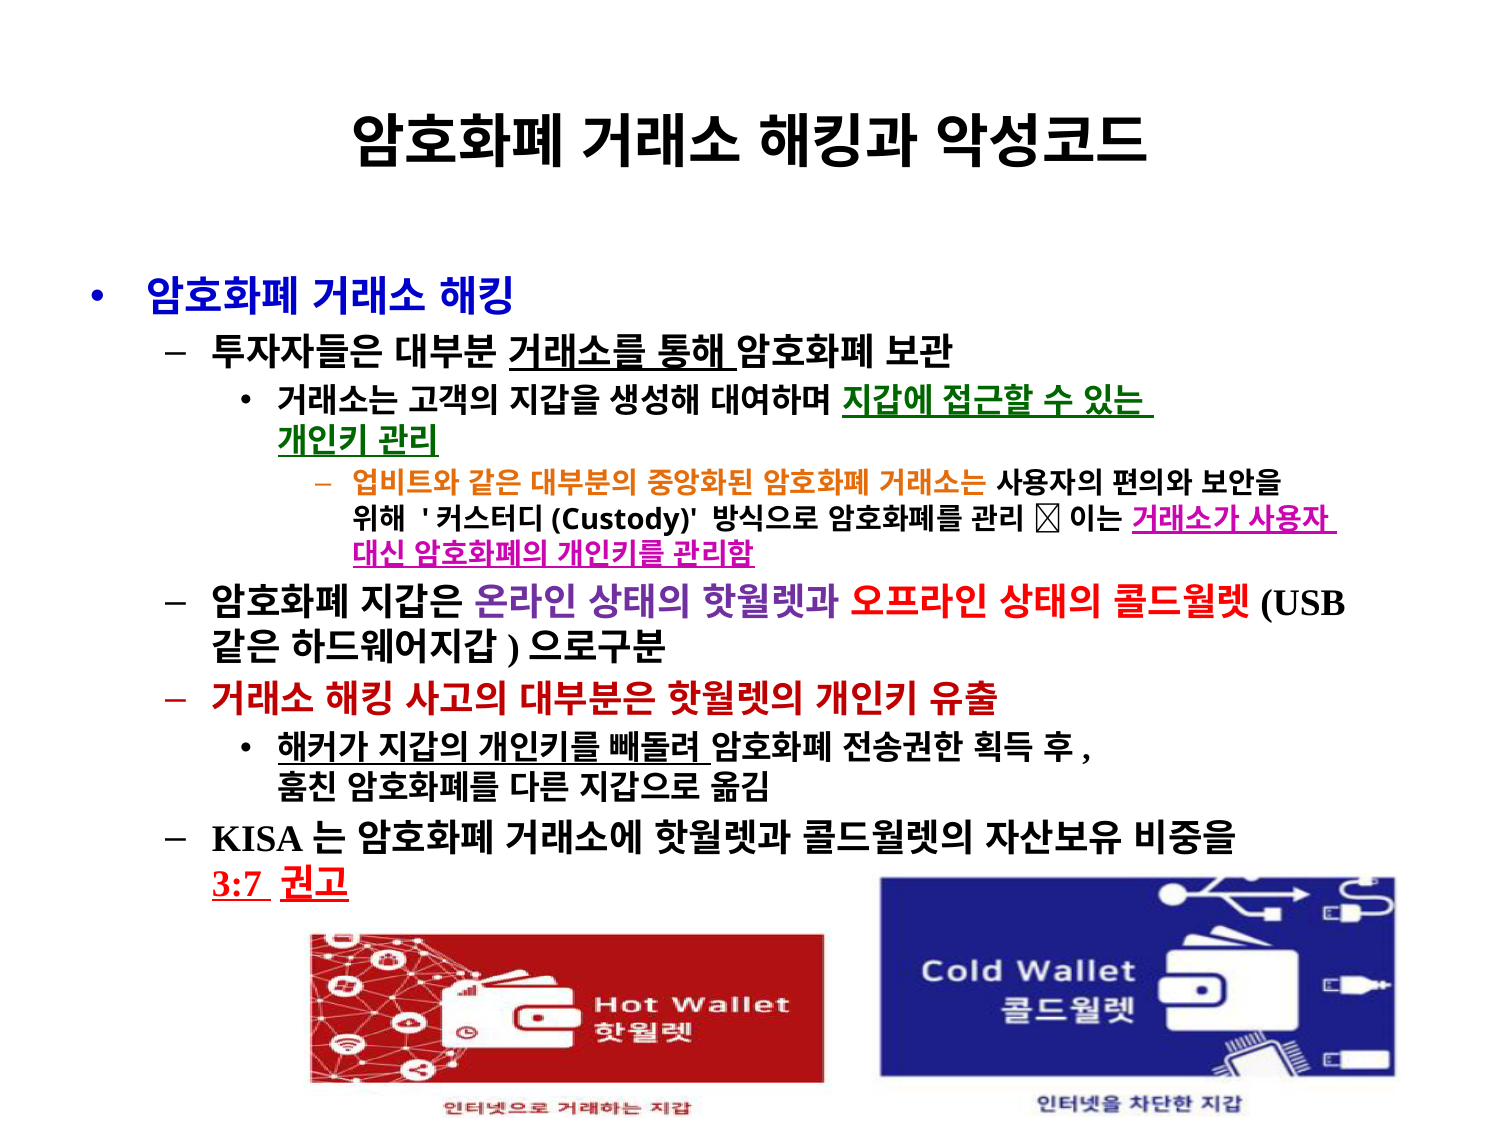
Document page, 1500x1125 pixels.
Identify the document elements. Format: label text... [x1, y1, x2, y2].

title 암호화폐 거래소 해킹과 악성코드 [75, 45, 1425, 233]
picture [870, 873, 1401, 1118]
picture [303, 928, 833, 1118]
list 암호화폐 거래소 해킹 투자자들은 대부분 거래소를 통해 암호화폐 보관 거래소는 고객의 지갑을 생성해 대여하며 지갑에 접근할 수 있는 개인키 관리 업비트와 같은 대부분의 중앙화된 암호화폐 거래소는 사용자의 편의와 보안을 위해 '커스터디(Custody)' 방식으로 암호화폐를 관리  이는 거래소가 사용자 대신 암호화폐의 개인키를 관리함 암호화폐 지갑은 온라인 상태의 핫월렛과 오프라인 상태의 콜드월렛(USB 같은 하드웨어지갑)으로구분 거래소 해킹 사고의 대부분은 핫월렛의 개인키 유출 해커가 지갑의 개인키를 빼돌려 암호화폐 전송권한 획득 후, 훔친 암호화폐를 다른 지갑으로 옮김 KISA는 암호화폐 거래소에 핫월렛과 콜드월렛의 자산보유 비중을 3:7 권고 [75, 262, 1425, 1005]
